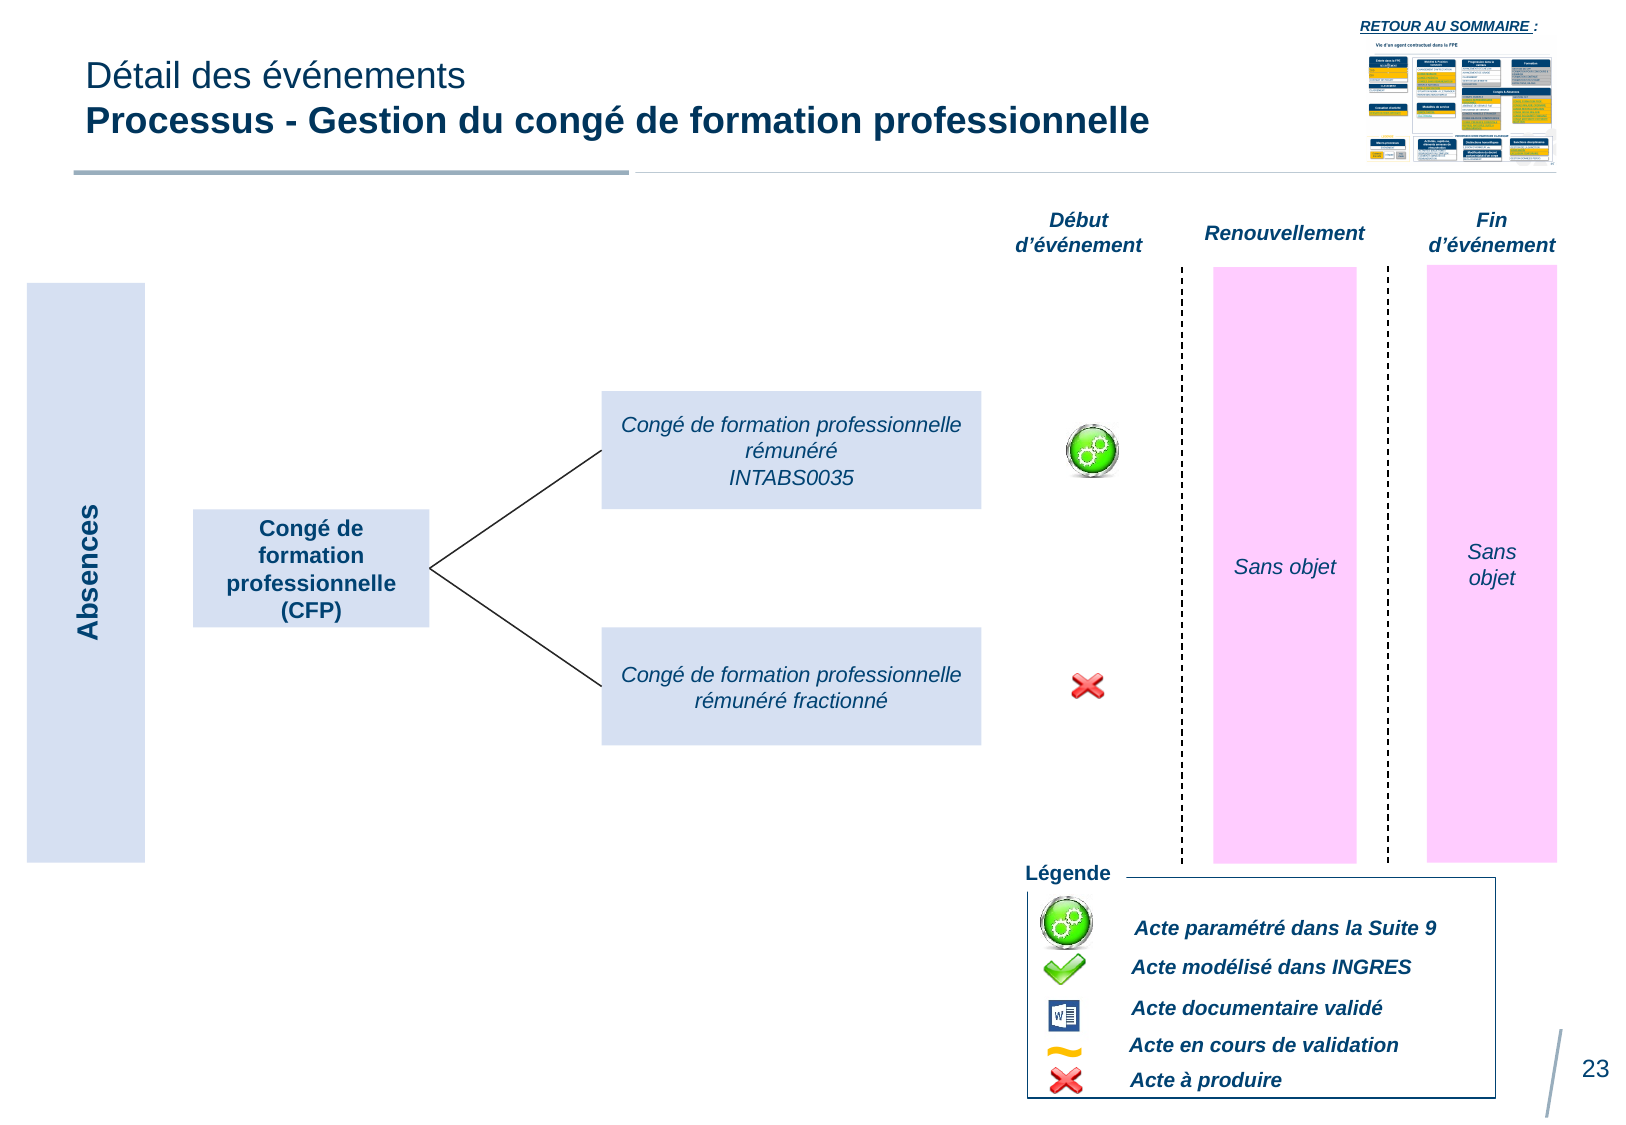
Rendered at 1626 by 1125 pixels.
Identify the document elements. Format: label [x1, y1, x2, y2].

picture [1049, 1067, 1083, 1094]
picture [1033, 894, 1093, 1046]
picture [1366, 35, 1557, 166]
picture [1071, 673, 1105, 699]
picture [1066, 422, 1119, 478]
